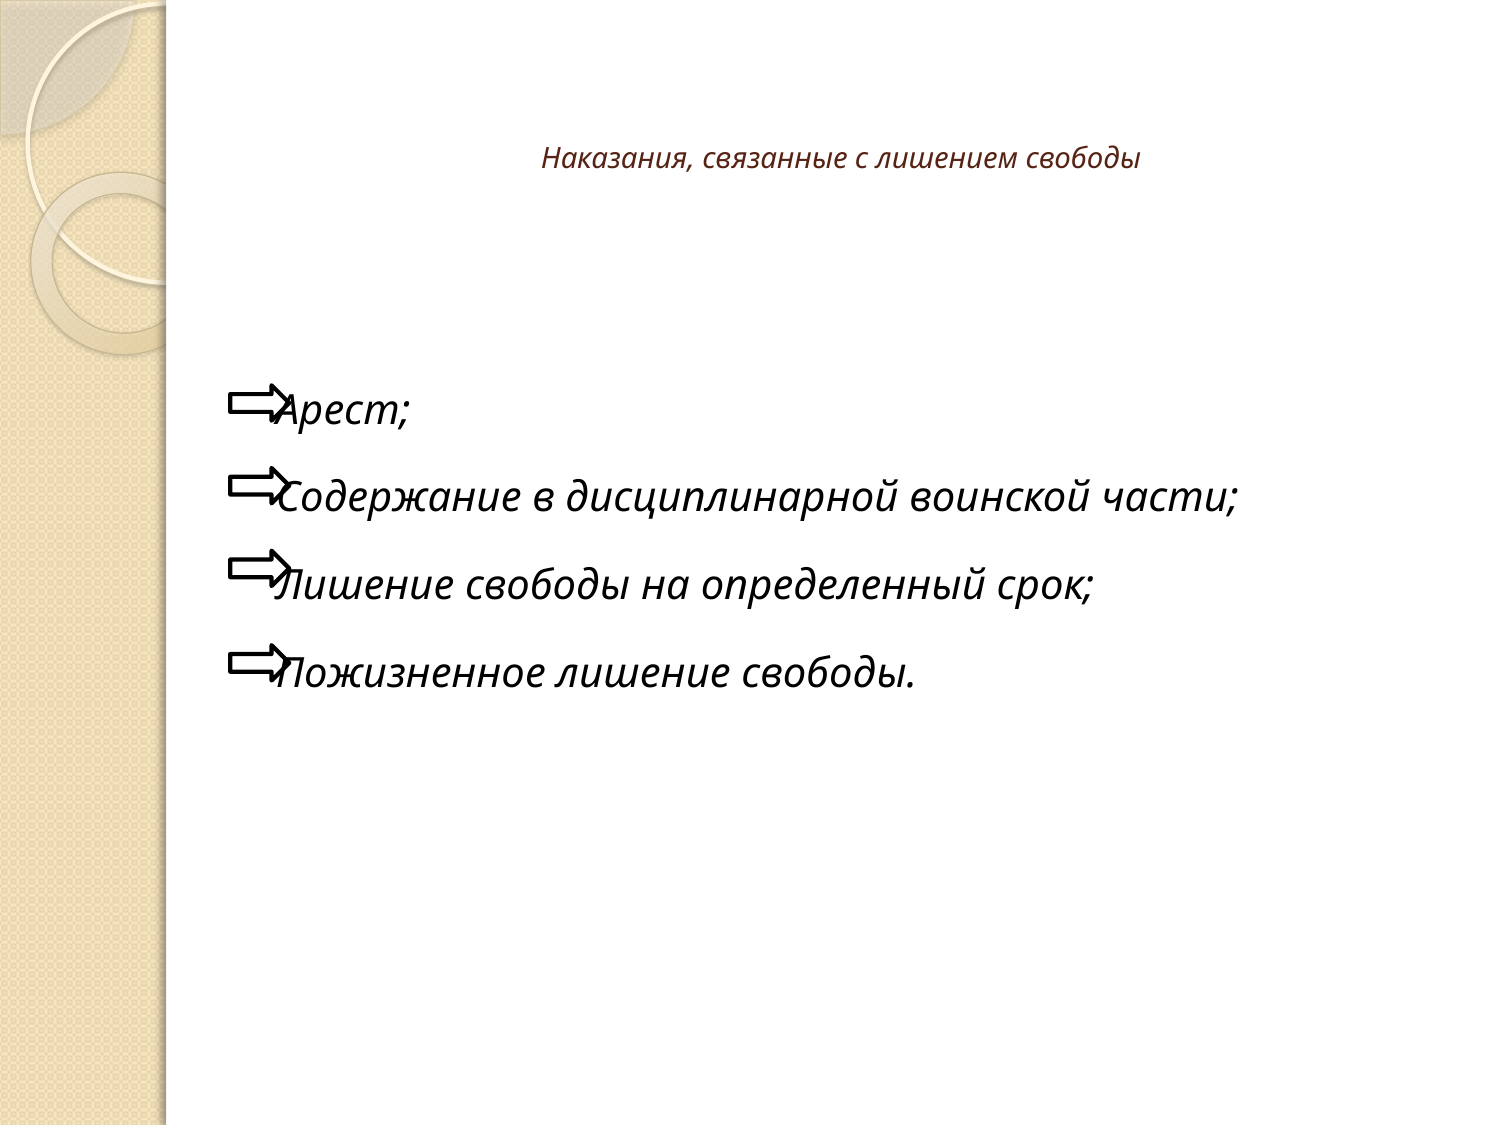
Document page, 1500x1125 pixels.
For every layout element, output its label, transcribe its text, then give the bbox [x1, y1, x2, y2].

text_box [228, 466, 292, 506]
title Наказания, связанные с лишением свободы [230, 113, 1461, 183]
list Арест; Содержание в дисциплинарной воинской части; Лишение свободы на определенный срок; Пожизненное лишение свободы. [183, 349, 1413, 978]
text_box [228, 383, 292, 423]
text_box [228, 548, 292, 588]
text_box [228, 643, 292, 683]
